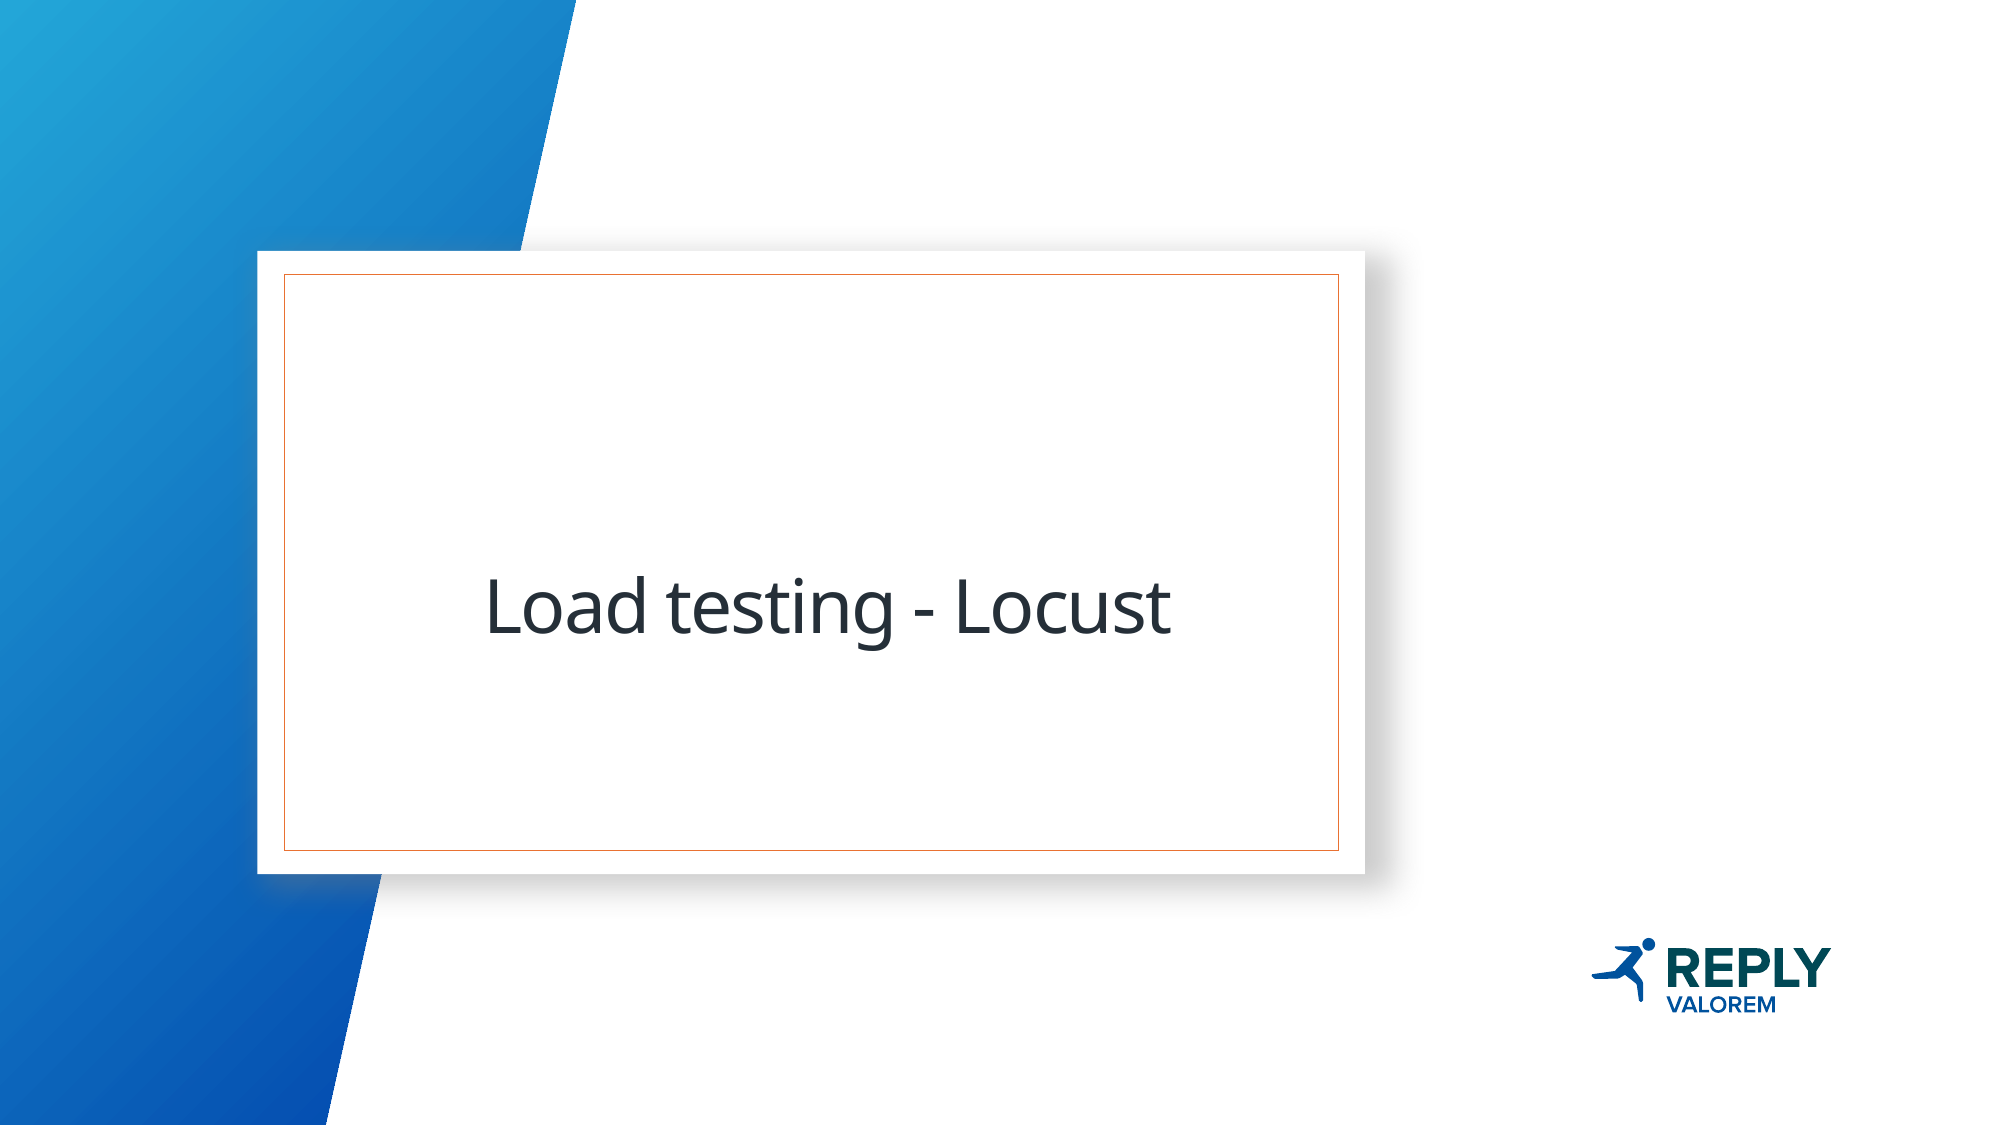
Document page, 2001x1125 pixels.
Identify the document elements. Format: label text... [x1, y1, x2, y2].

title Load testing - Locust [348, 460, 1326, 661]
